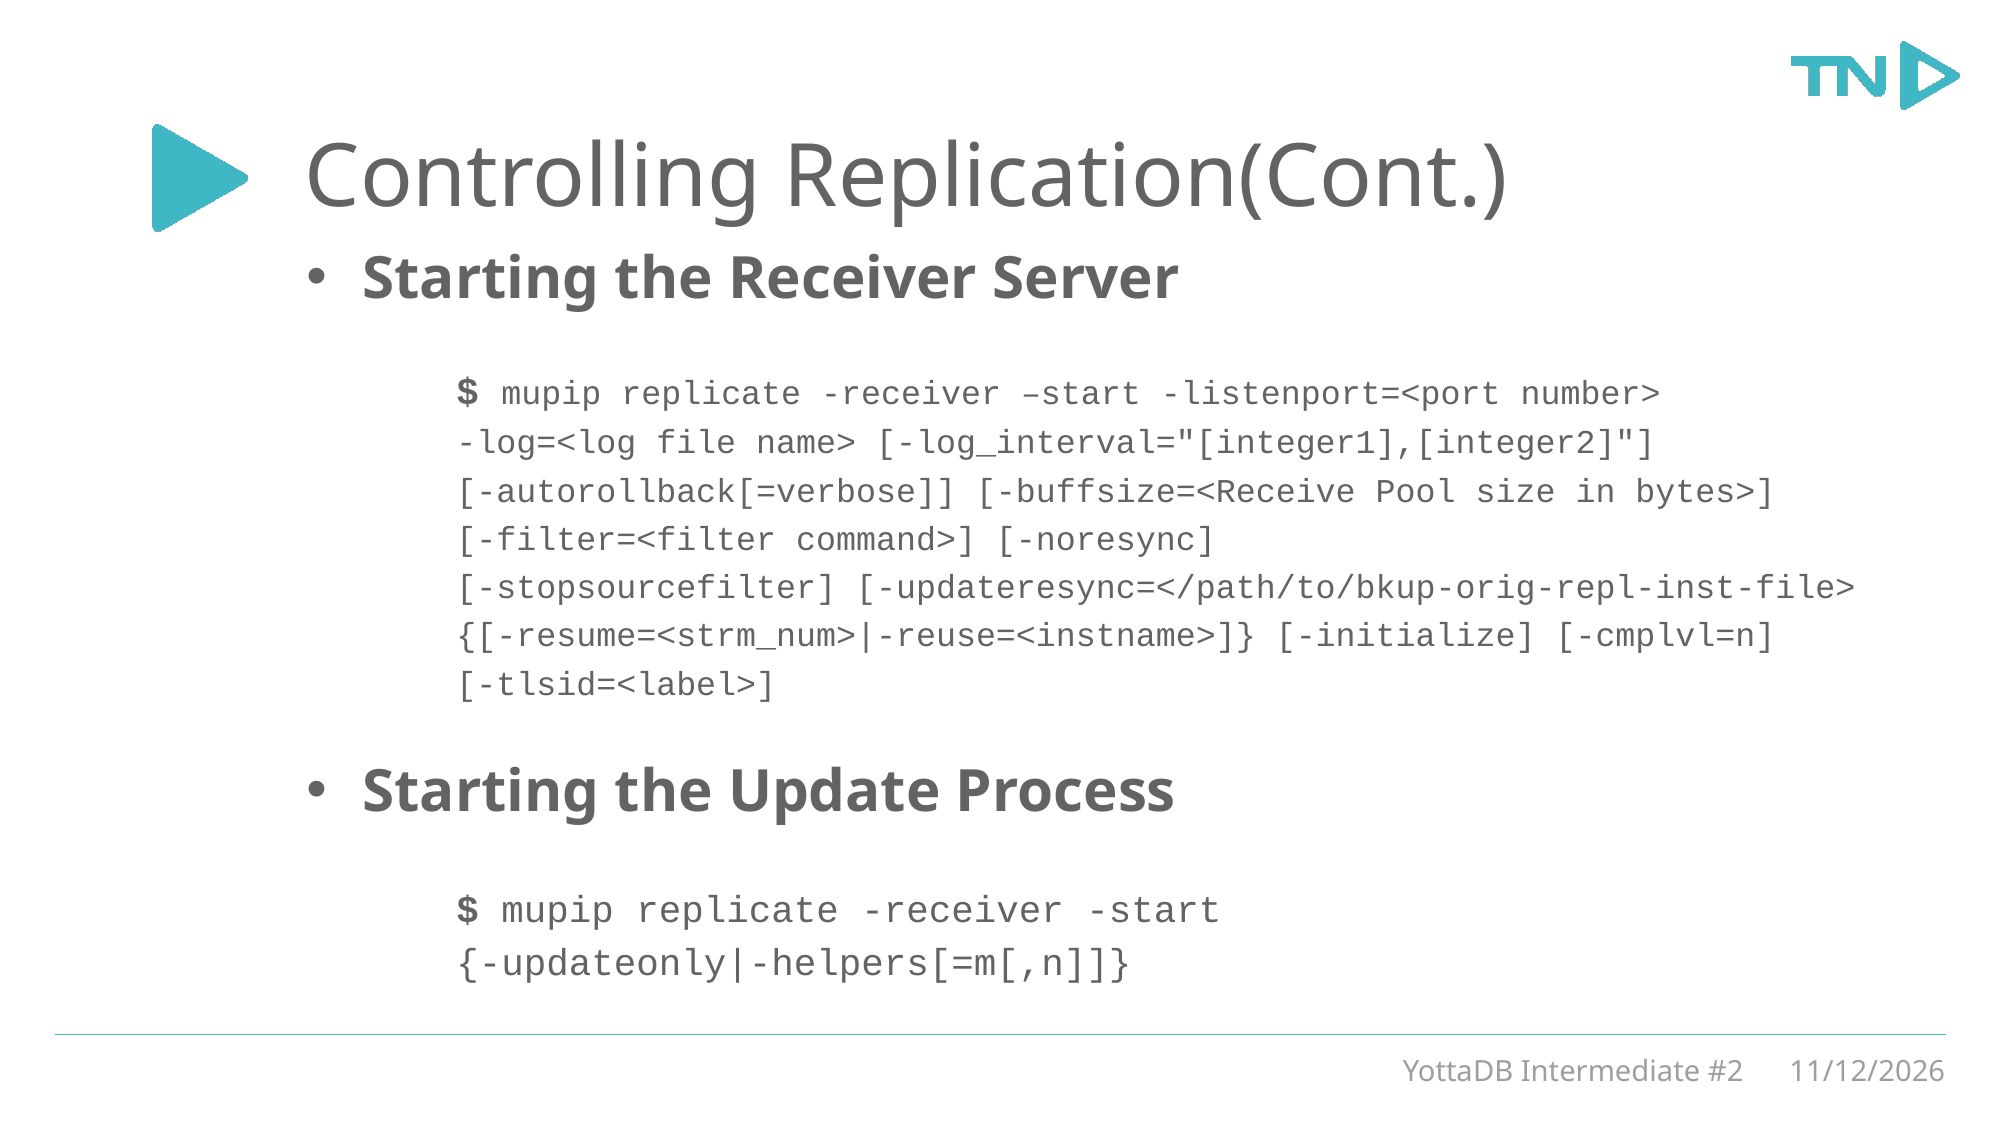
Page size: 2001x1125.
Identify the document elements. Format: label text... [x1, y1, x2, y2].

picture [1791, 41, 1960, 110]
list Starting the Receiver Server $ mupip replicate -receiver –start -listenport=<port number> -log=<log file name> [-log_interval="[integer1],[integer2]"] [-autorollback[=verbose]] [-buffsize=<Receive Pool size in bytes>] [-filter=<filter command>] [-noresync] [-stopsourcefilter] [-updateresync=</path/to/bkup-orig-repl-inst-file> {[-resume=<strm_num>|-reuse=<instname>]} [-initialize] [-cmplvl=n] [-tlsid=<label>] Starting the Update Process $ mupip replicate -receiver -start {-updateonly|-helpers[=m[,n]]} [291, 233, 1937, 705]
picture [152, 124, 248, 232]
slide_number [1762, 1042, 1961, 1103]
title Controlling Replication(Cont.) [289, 124, 1590, 232]
footer YottaDB Intermediate #2 [1083, 1042, 1759, 1103]
